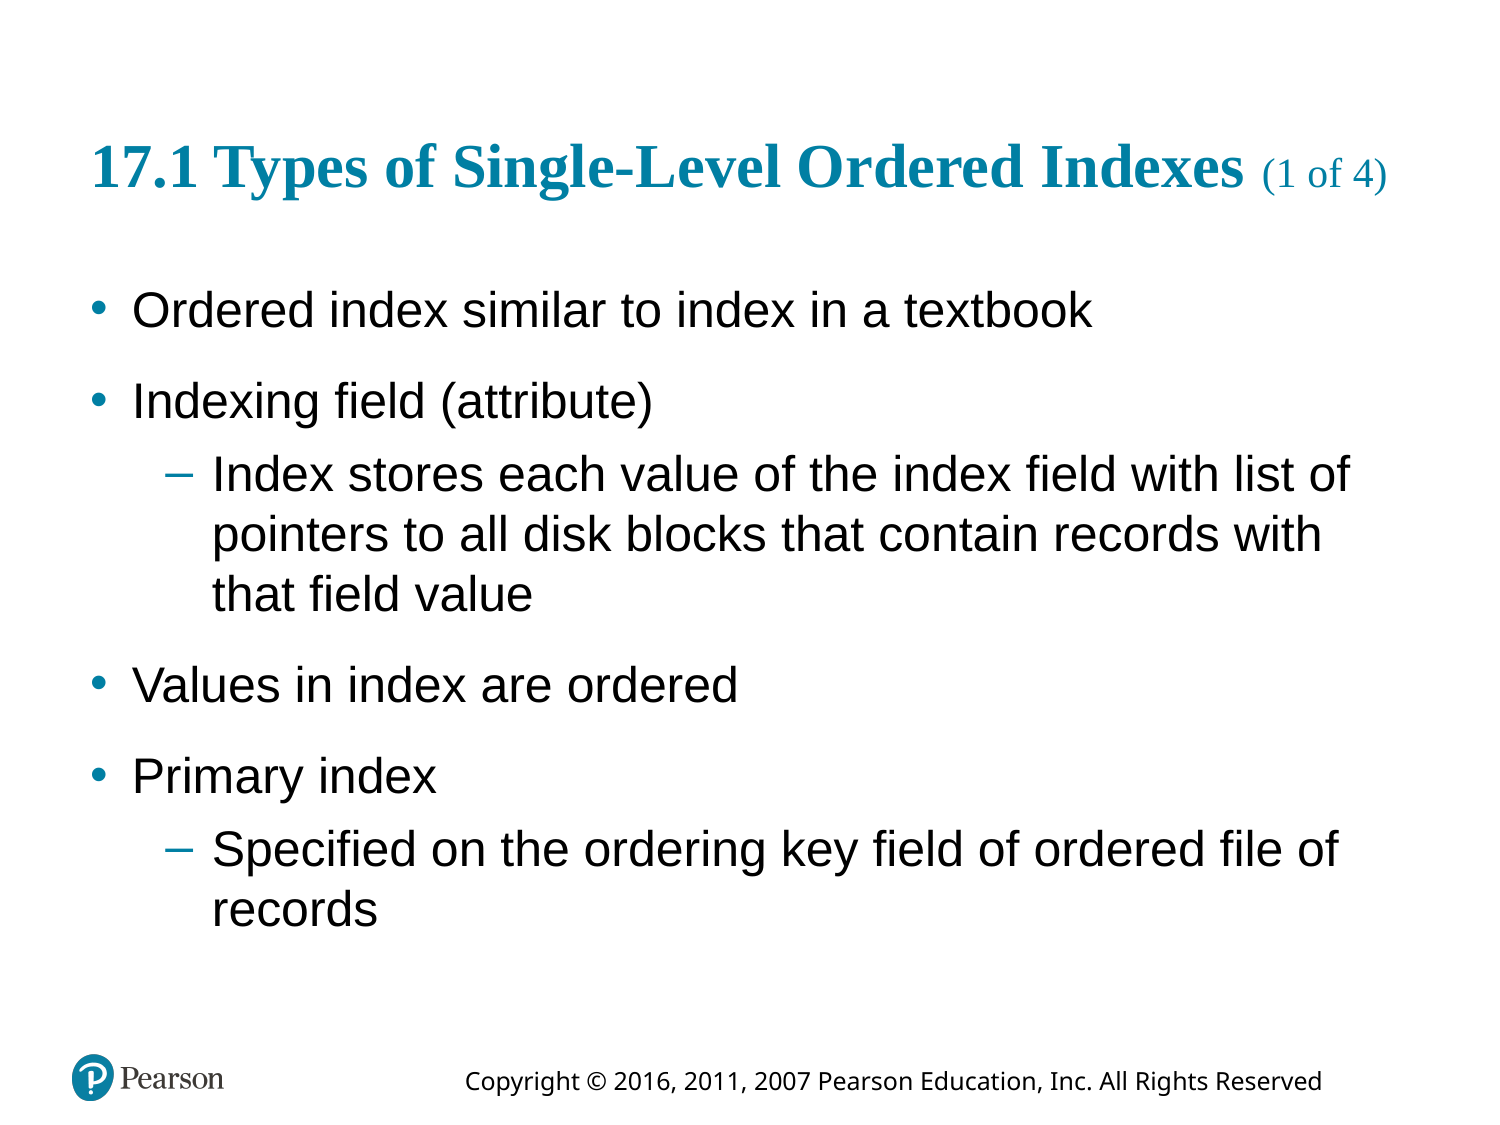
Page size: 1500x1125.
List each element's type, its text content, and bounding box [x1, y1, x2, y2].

picture [80, 1063, 106, 1088]
picture [72, 1054, 88, 1070]
picture [72, 1087, 83, 1101]
picture [98, 1054, 224, 1101]
list Ordered index similar to index in a textbook Indexing field (attribute) Index stores each value of the index field with list of pointers to all disk blocks that contain records with that field value Values in index are ordered Primary index Specified on the ordering key field of ordered file of records [75, 262, 1425, 1005]
title 17.1 Types of Single-Level Ordered Indexes (1 of 4) [75, 35, 1425, 216]
